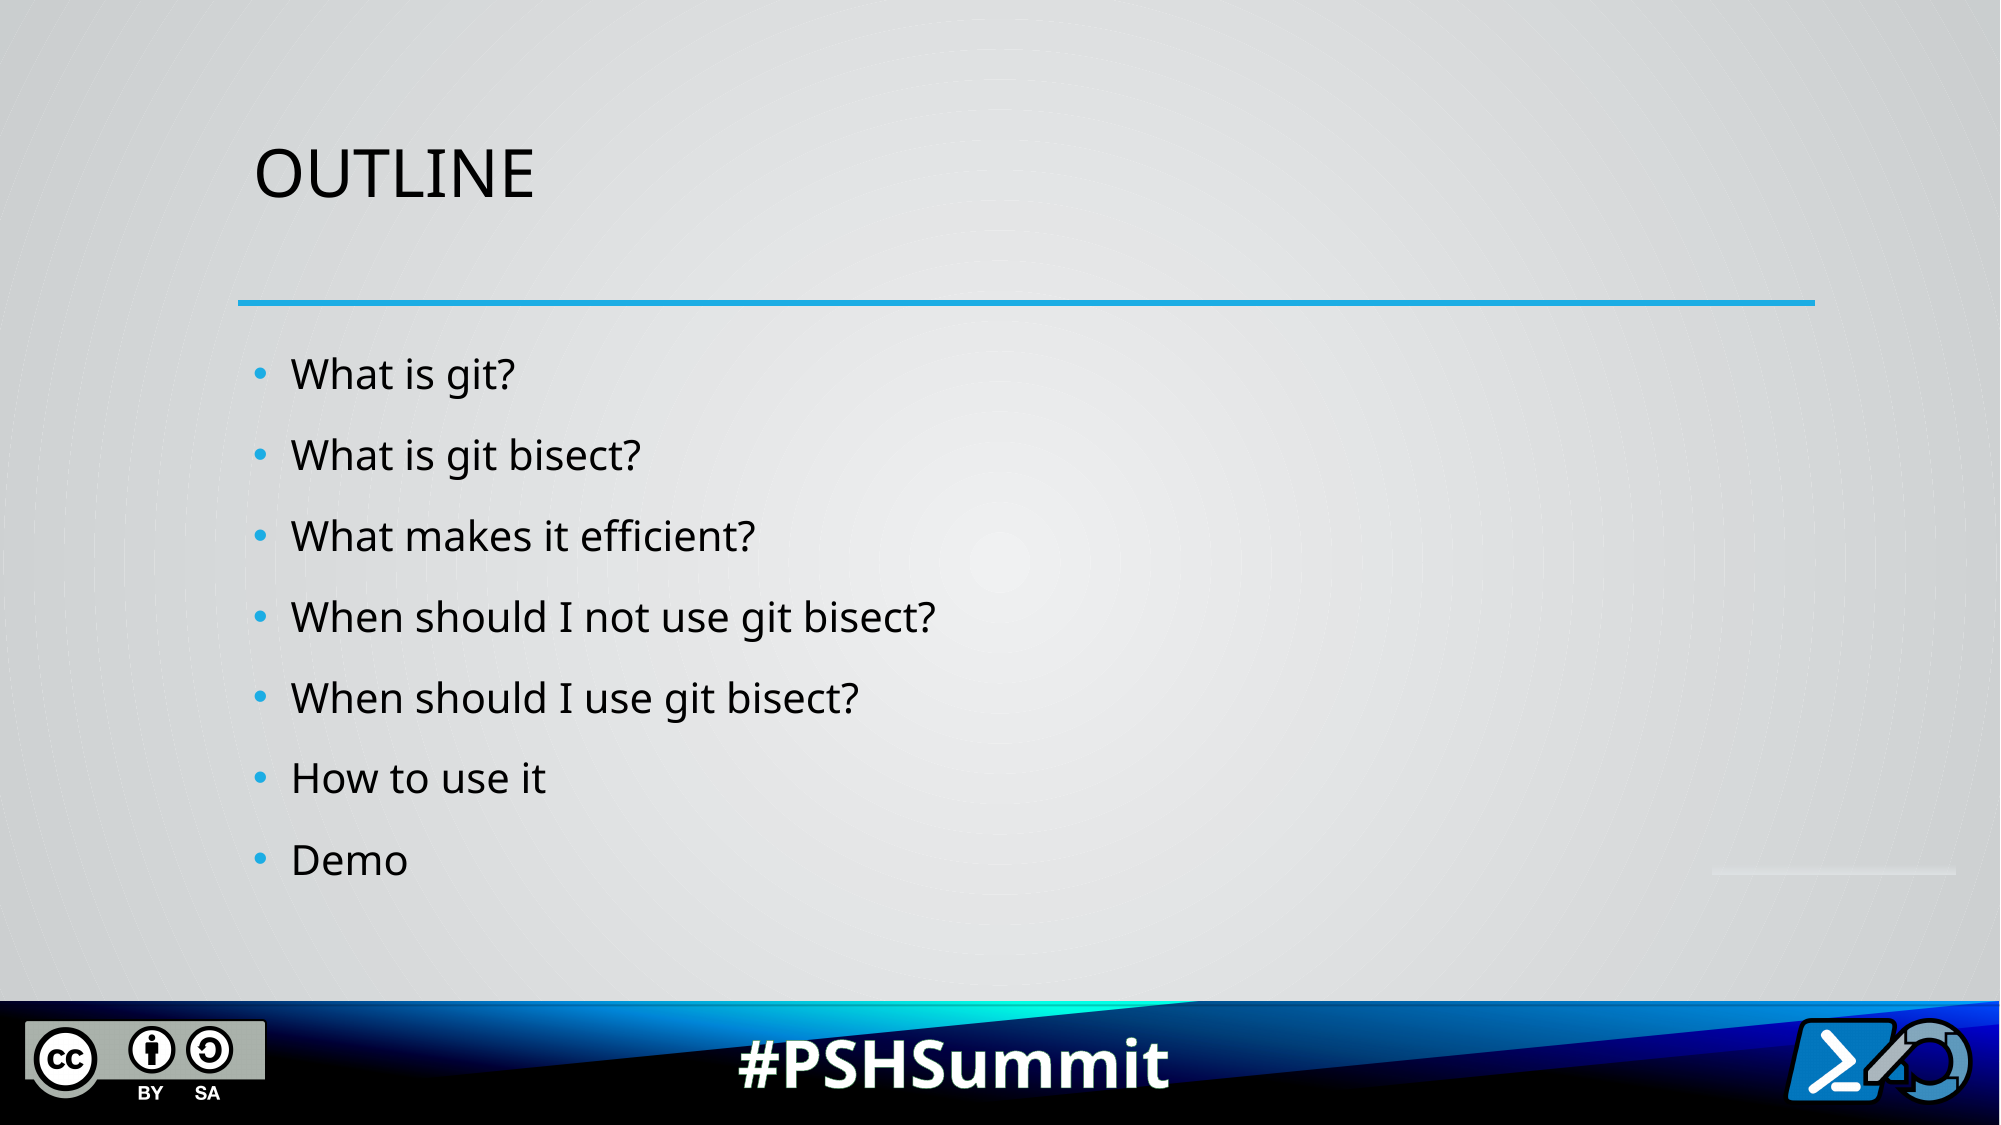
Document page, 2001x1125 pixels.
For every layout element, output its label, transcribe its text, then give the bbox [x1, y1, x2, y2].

title Outline [238, 131, 1814, 305]
picture [0, 1001, 1999, 1125]
list What is git? What is git bisect? What makes it efficient? When should I not use git bisect? When should I use git bisect? How to use it Demo [238, 330, 1814, 897]
